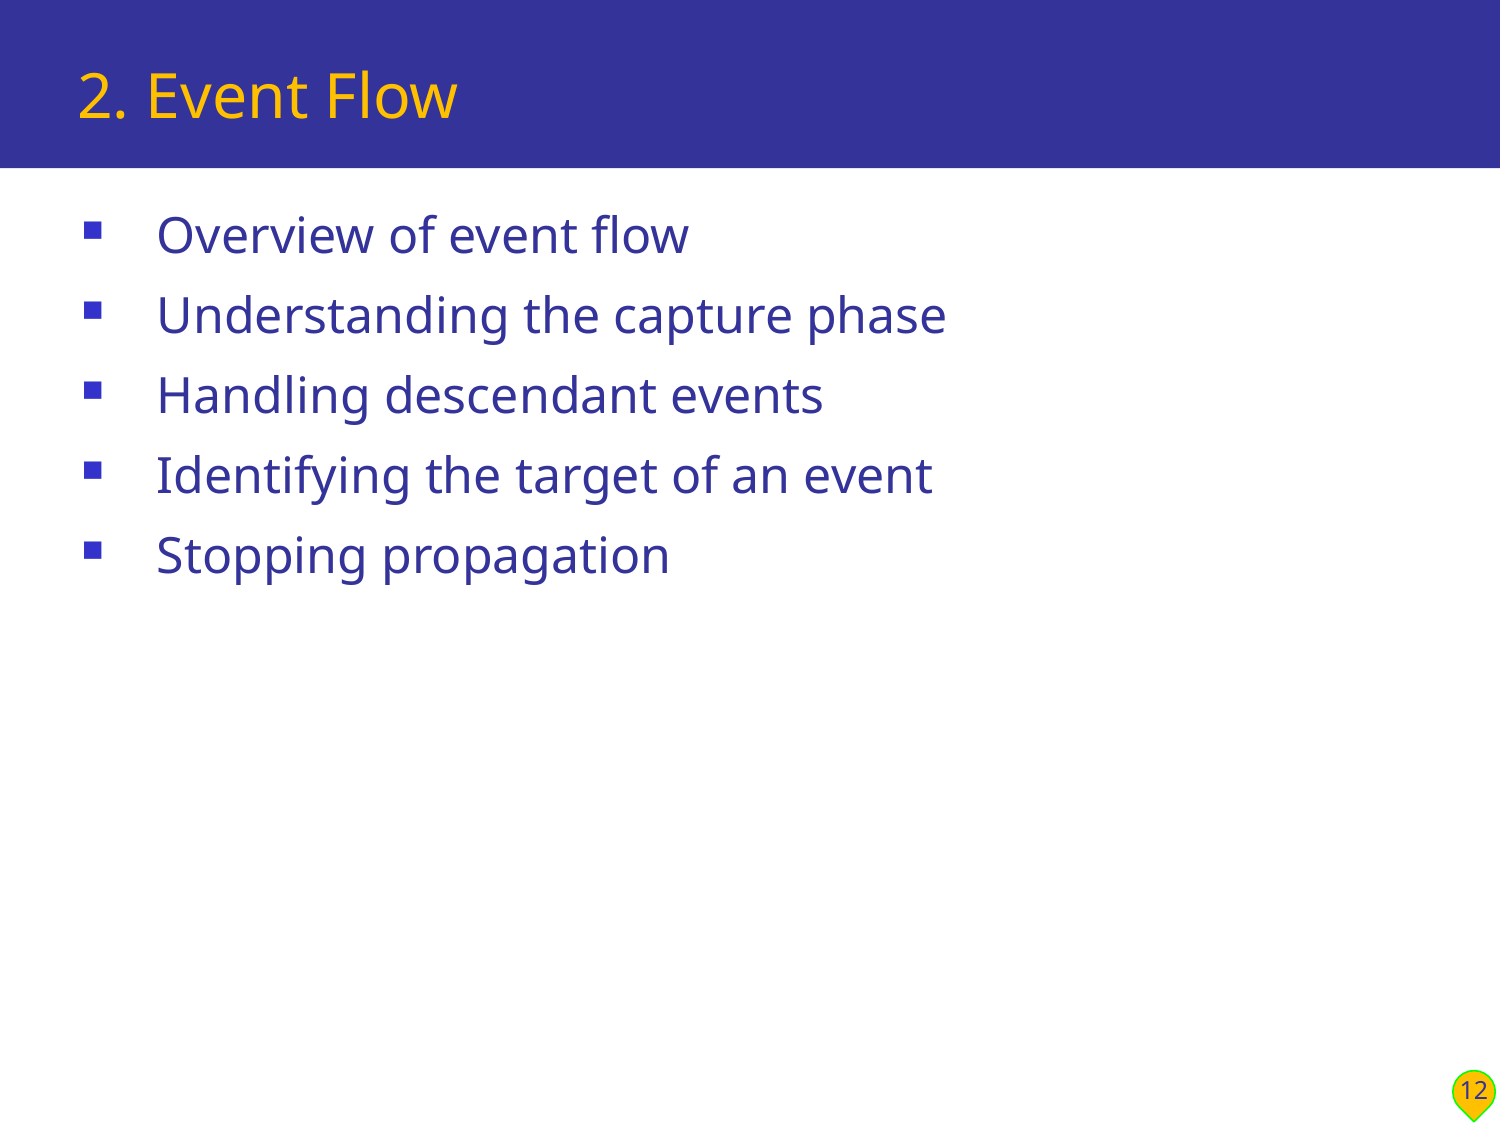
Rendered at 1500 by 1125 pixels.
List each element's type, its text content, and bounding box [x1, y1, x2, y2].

list Overview of event flow Understanding the capture phase Handling descendant events Identifying the target of an event Stopping propagation [66, 196, 1459, 1006]
title 2. Event Flow [62, 24, 1465, 139]
footer 12 [1430, 1040, 1500, 1117]
